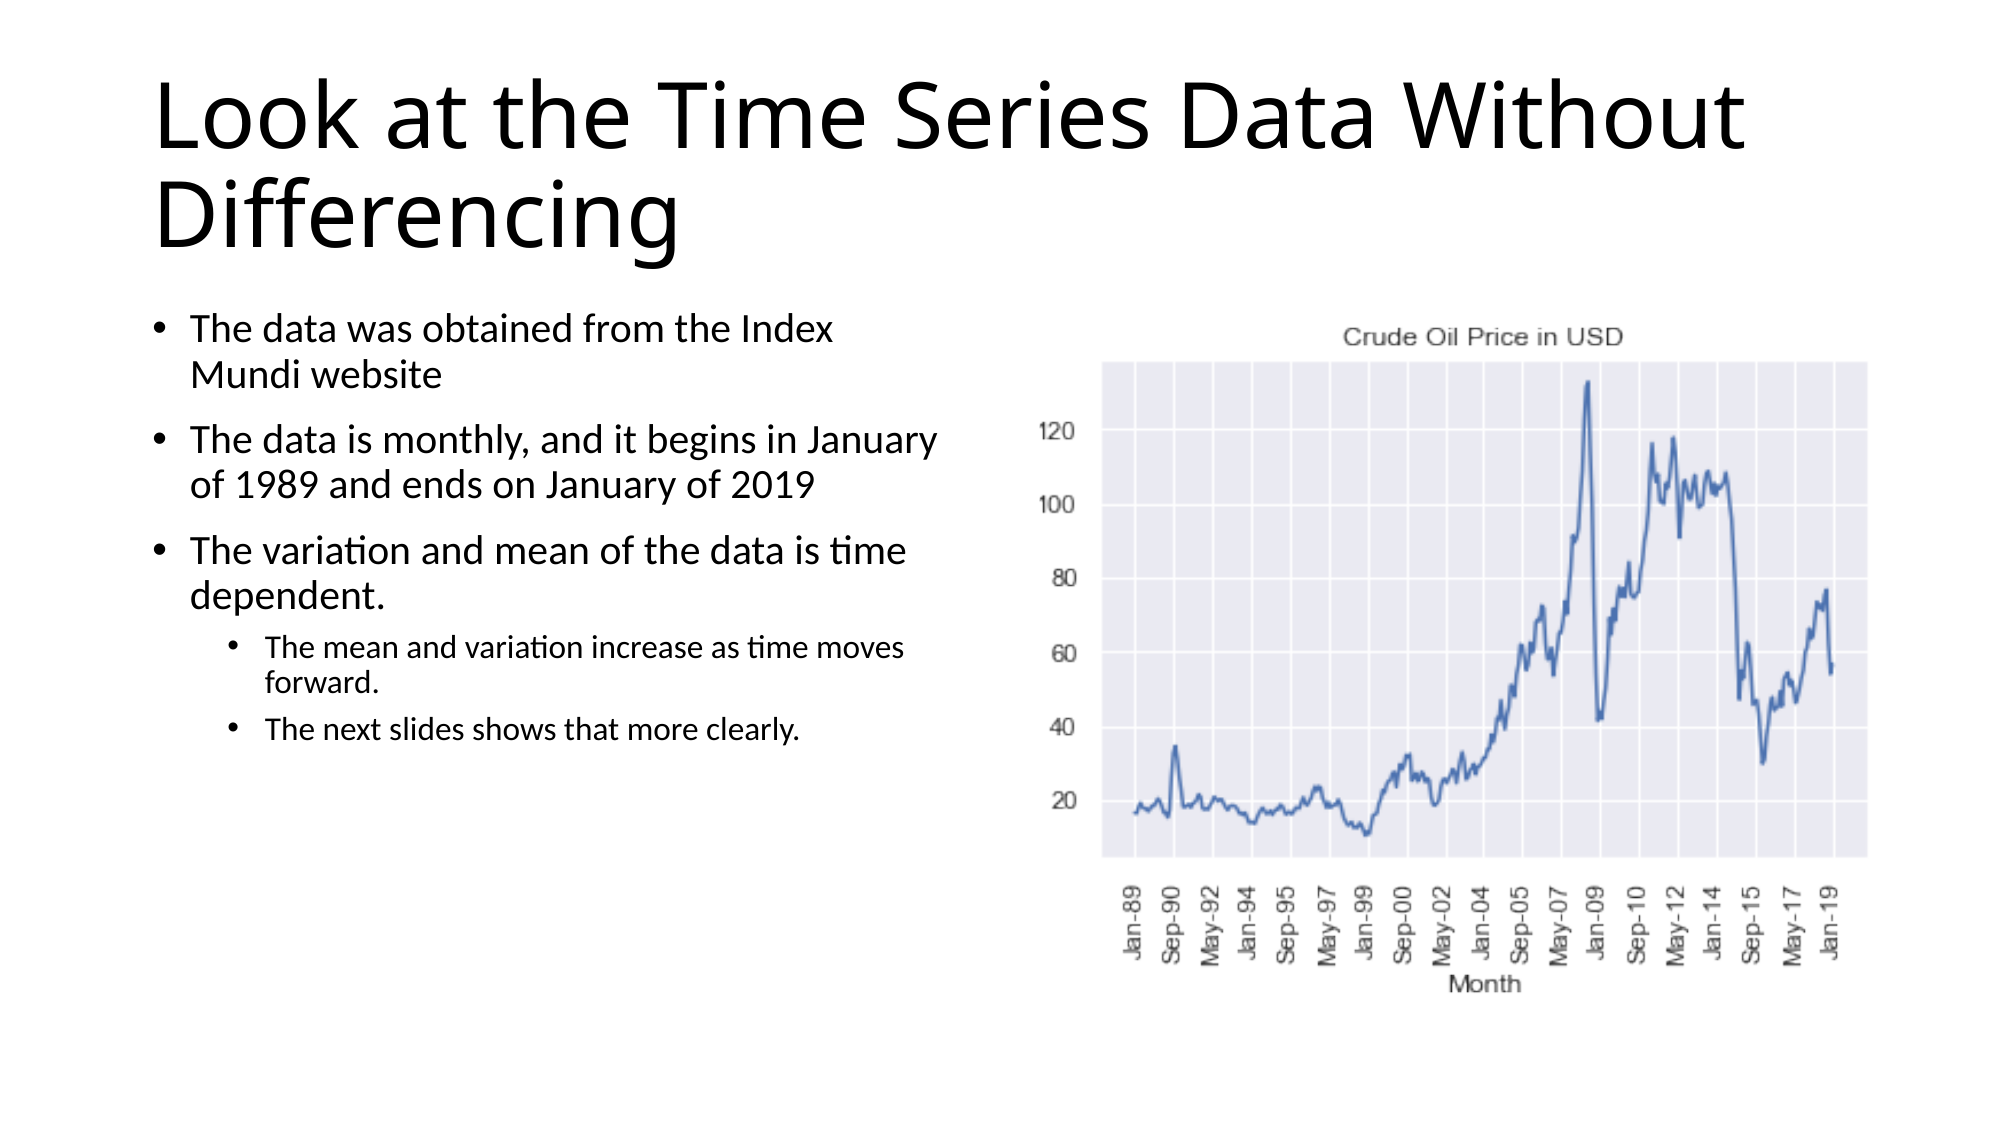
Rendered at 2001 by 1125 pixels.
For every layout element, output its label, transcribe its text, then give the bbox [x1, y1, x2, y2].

title Look at the Time Series Data Without Differencing [137, 59, 1863, 278]
list The data was obtained from the Index Mundi website The data is monthly, and it begins in January of 1989 and ends on January of 2019 The variation and mean of the data is time dependent. The mean and variation increase as time moves forward. The next slides shows that more clearly. [137, 299, 961, 1014]
picture [1039, 312, 1873, 1014]
